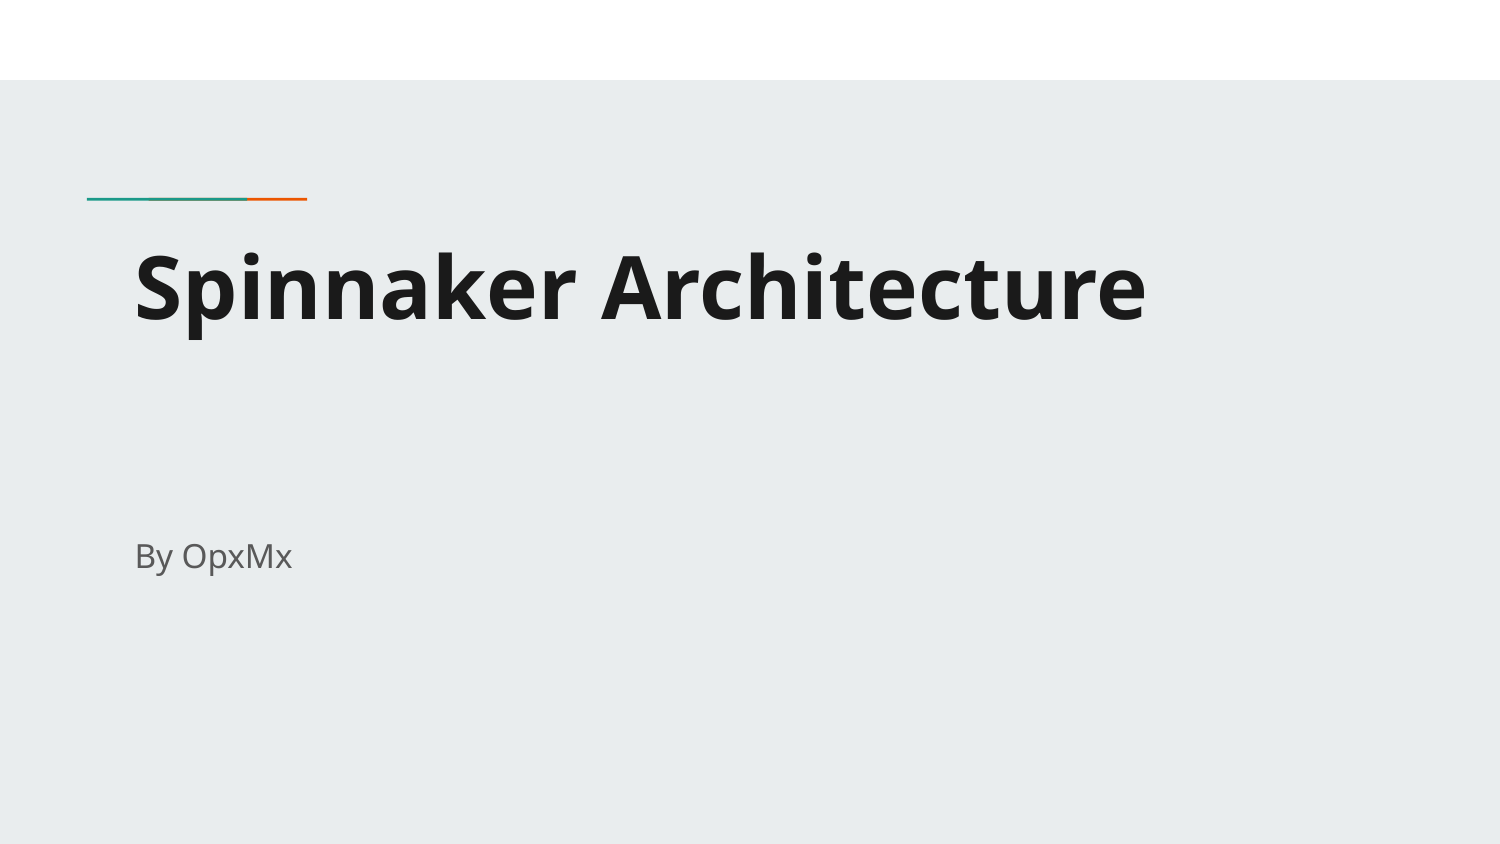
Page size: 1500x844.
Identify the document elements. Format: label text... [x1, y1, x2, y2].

title Spinnaker Architecture [119, 216, 1381, 490]
text_box By OpxMx [119, 520, 1381, 610]
